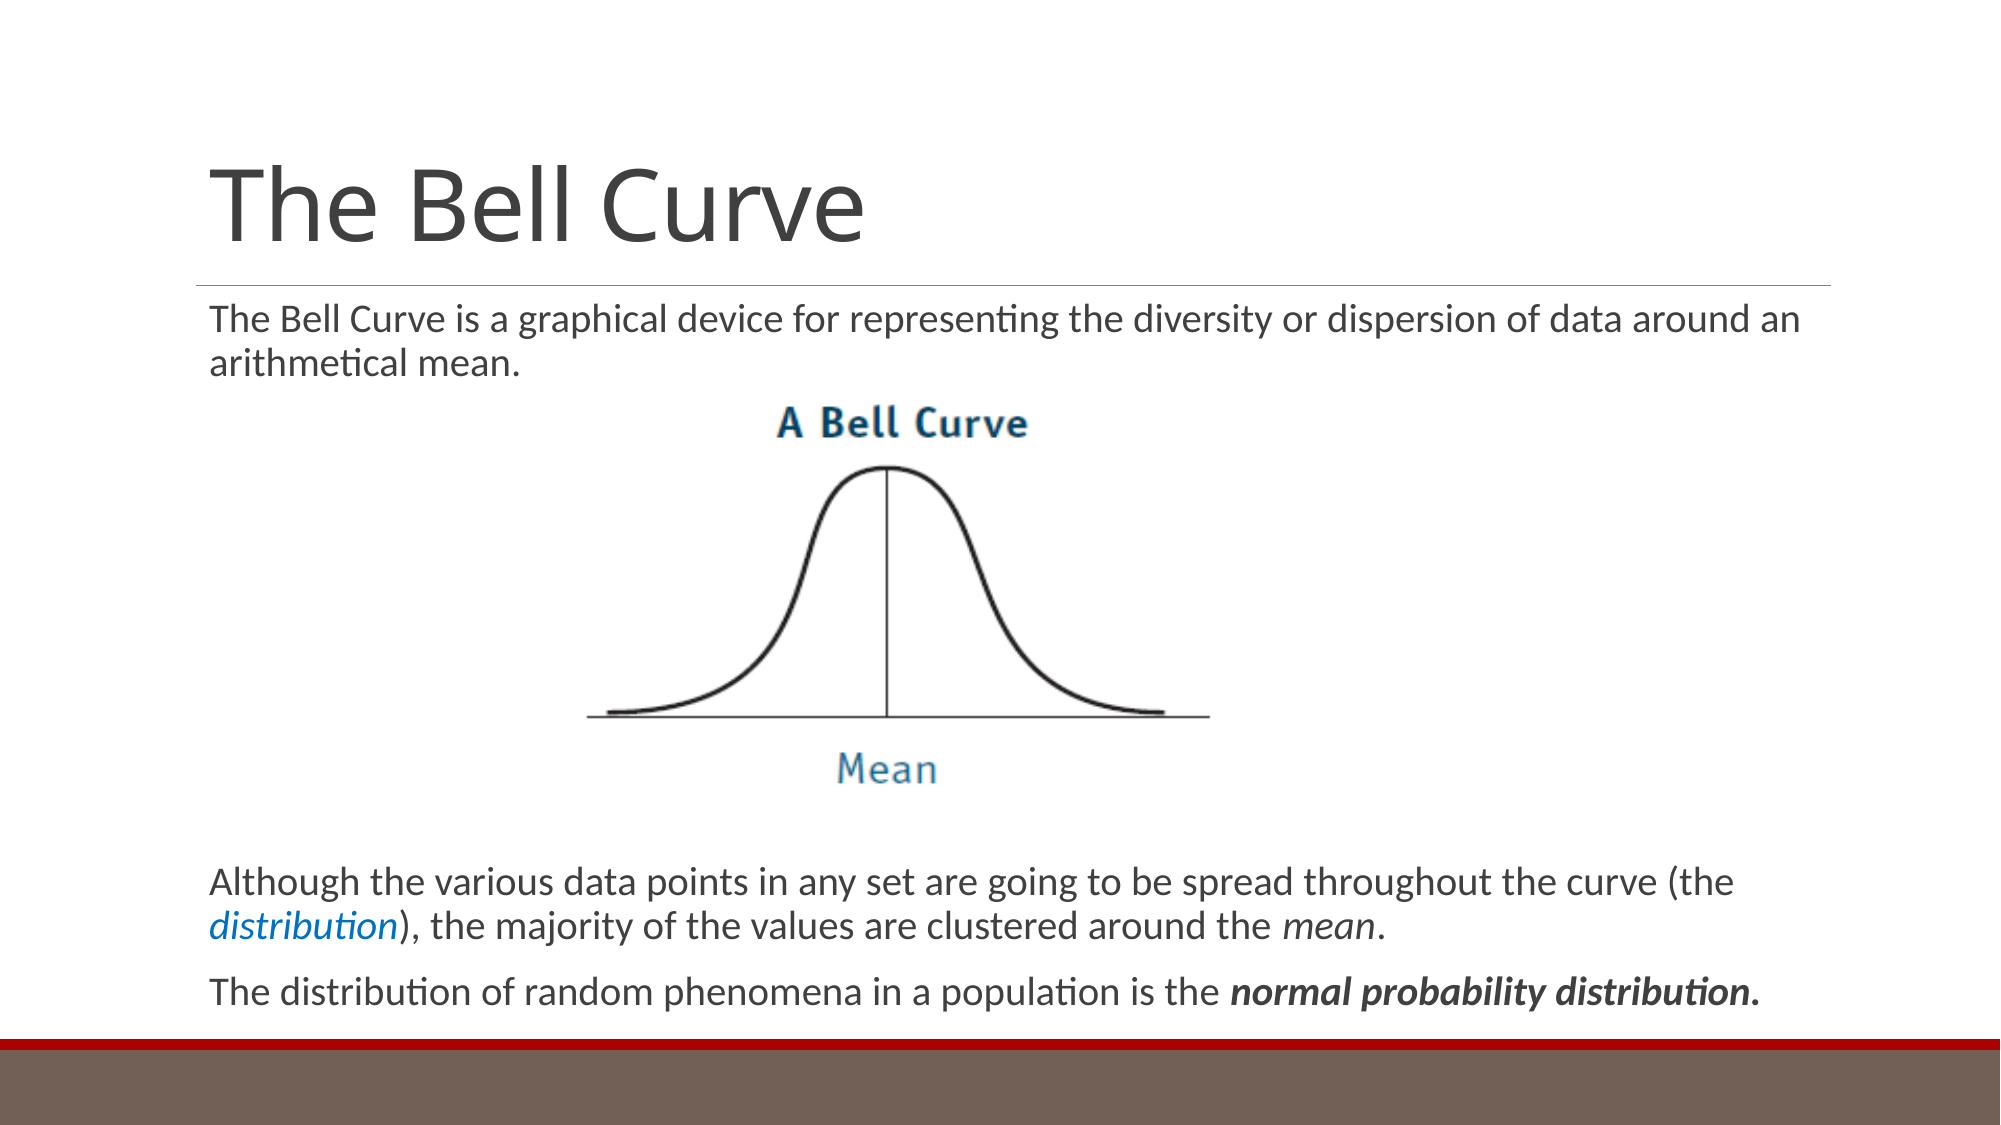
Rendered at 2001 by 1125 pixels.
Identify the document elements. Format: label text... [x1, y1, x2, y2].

picture [577, 363, 1225, 804]
title The Bell Curve [194, 101, 1829, 269]
list The Bell Curve is a graphical device for representing the diversity or dispersion of data around an arithmetical mean. Although the various data points in any set are going to be spread throughout the curve (the distribution), the majority of the values are clustered around the mean. The distribution of random phenomena in a population is the normal probability distribution. [194, 290, 1829, 1028]
